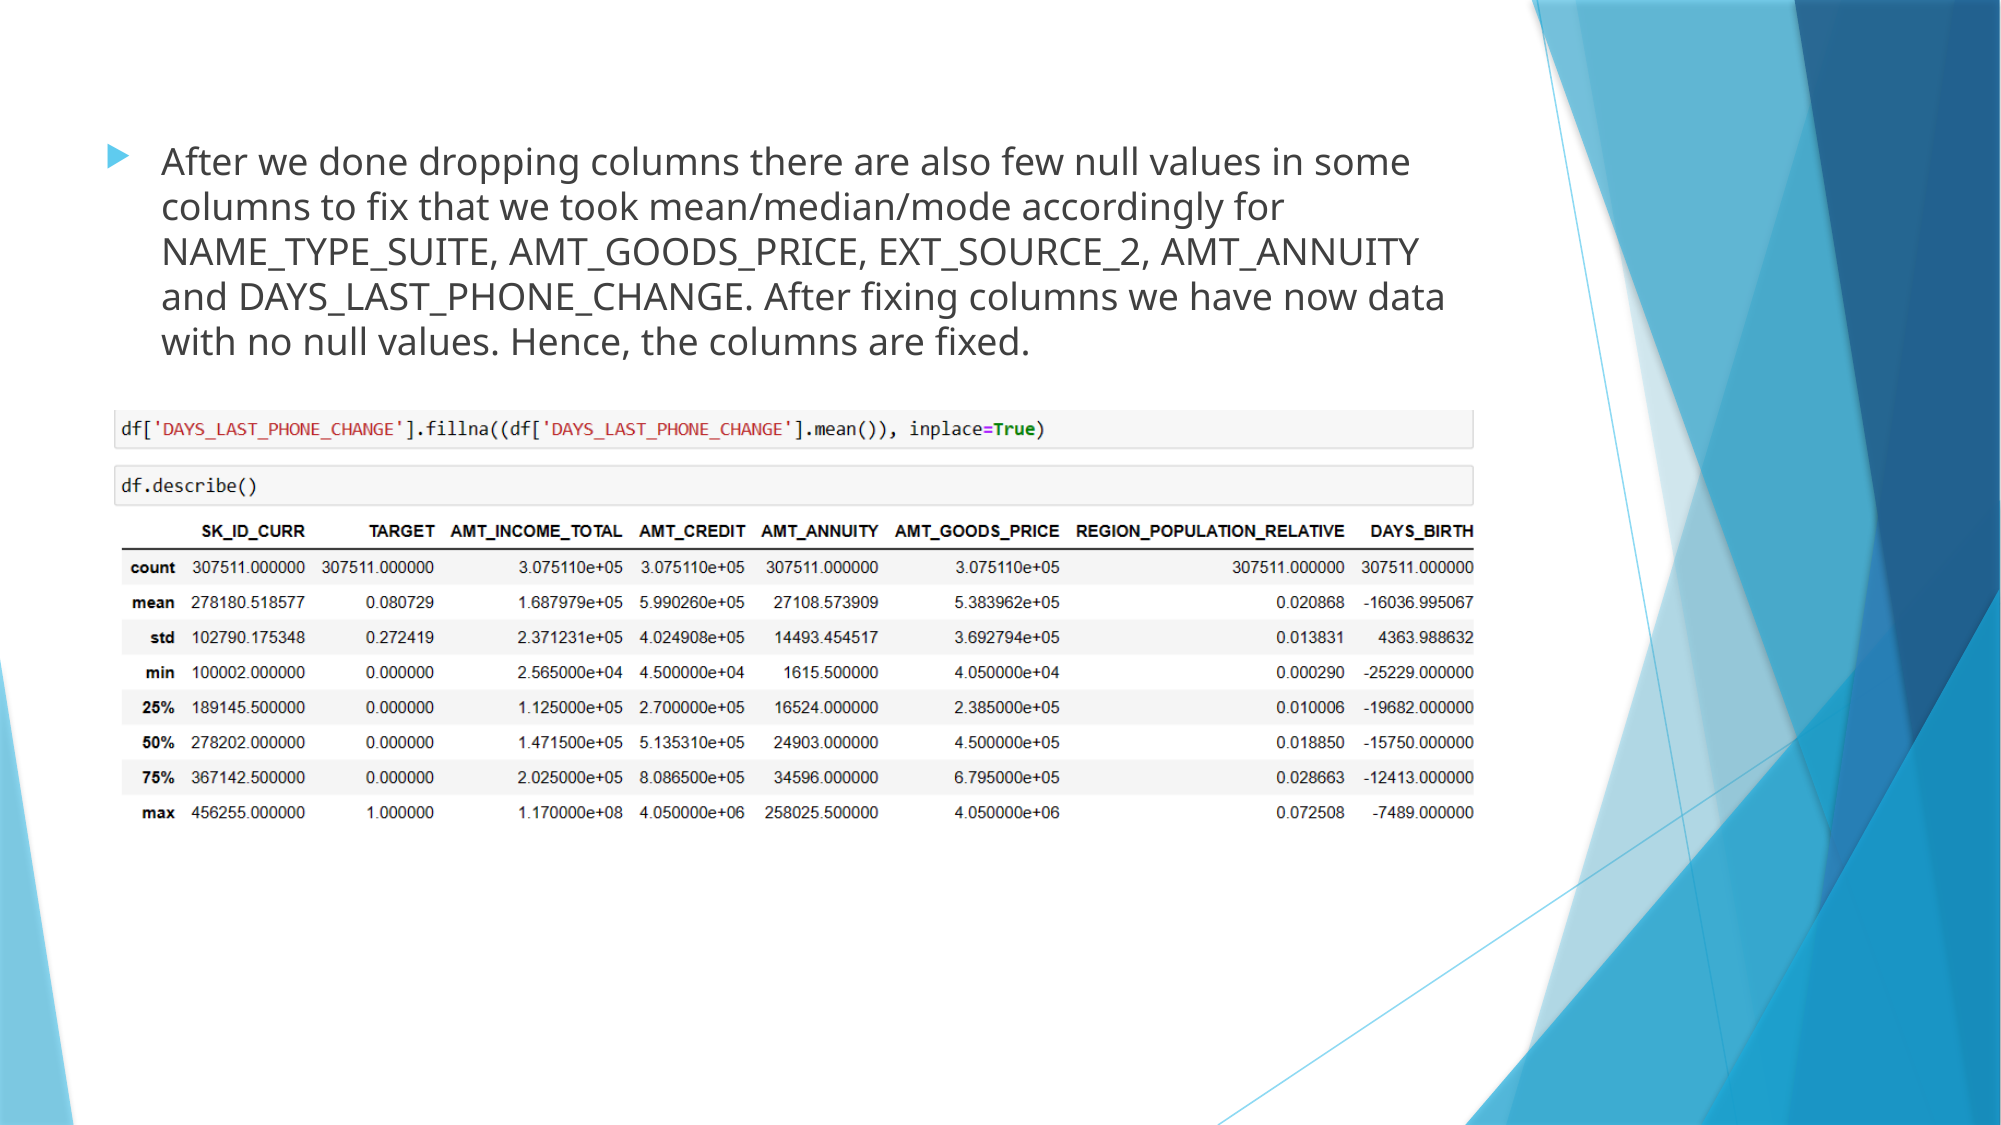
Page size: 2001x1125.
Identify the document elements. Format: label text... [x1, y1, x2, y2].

list After we done dropping columns there are also few null values in some columns to fix that we took mean/median/mode accordingly for NAME_TYPE_SUITE, AMT_GOODS_PRICE, EXT_SOURCE_2, AMT_ANNUITY and DAYS_LAST_PHONE_CHANGE. After fixing columns we have now data with no null values. Hence, the columns are fixed. [89, 130, 1500, 1032]
picture [110, 410, 1489, 845]
